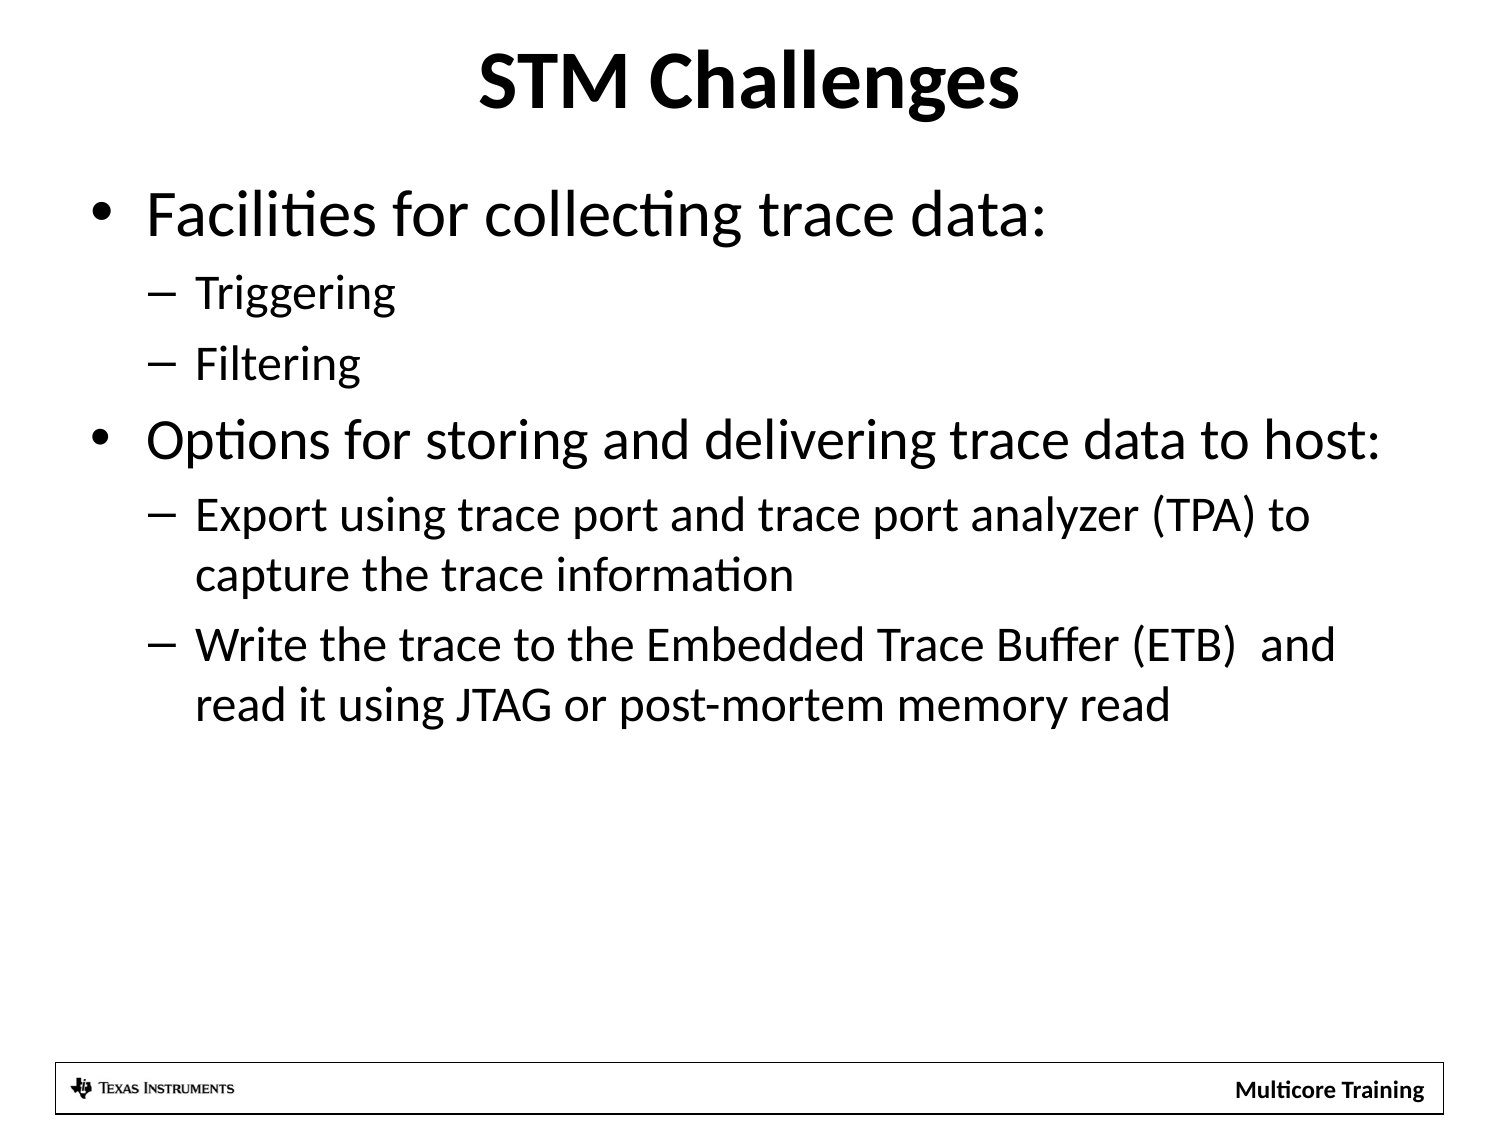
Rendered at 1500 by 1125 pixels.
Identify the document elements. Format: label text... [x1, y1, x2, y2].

picture [59, 1066, 245, 1110]
list Facilities for collecting trace data: Triggering Filtering Options for storing and delivering trace data to host: Export using trace port and trace port analyzer (TPA) to capture the trace information Write the trace to the Embedded Trace Buffer (ETB) and read it using JTAG or post-mortem memory read [74, 162, 1426, 1038]
title STM Challenges [74, 12, 1426, 138]
